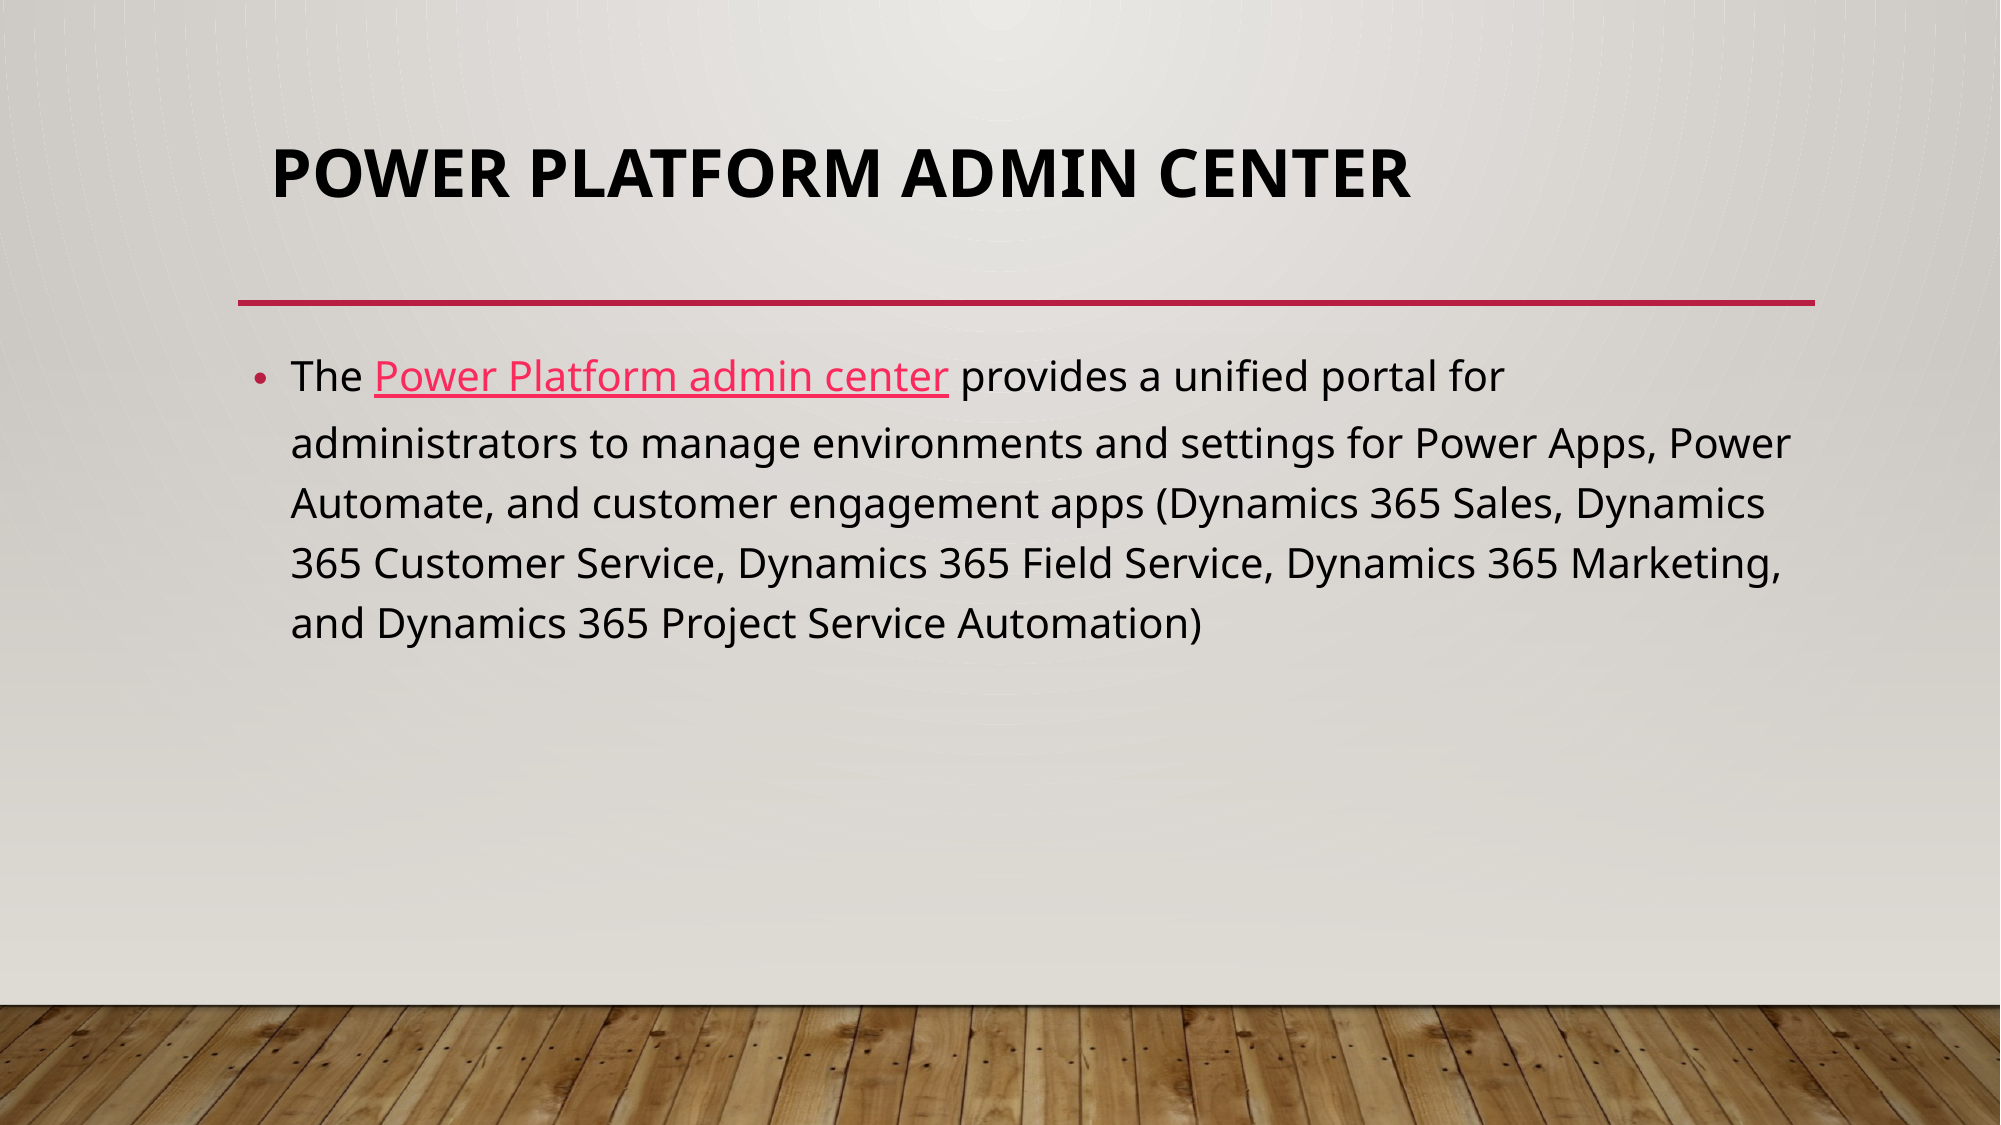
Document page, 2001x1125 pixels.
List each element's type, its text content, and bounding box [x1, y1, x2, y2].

picture [0, 1005, 2000, 1125]
list The Power Platform admin center provides a unified portal for administrators to manage environments and settings for Power Apps, Power Automate, and customer engagement apps (Dynamics 365 Sales, Dynamics 365 Customer Service, Dynamics 365 Field Service, Dynamics 365 Marketing, and Dynamics 365 Project Service Automation) [238, 330, 1814, 897]
title Power Platform Admin Center [238, 131, 1814, 267]
